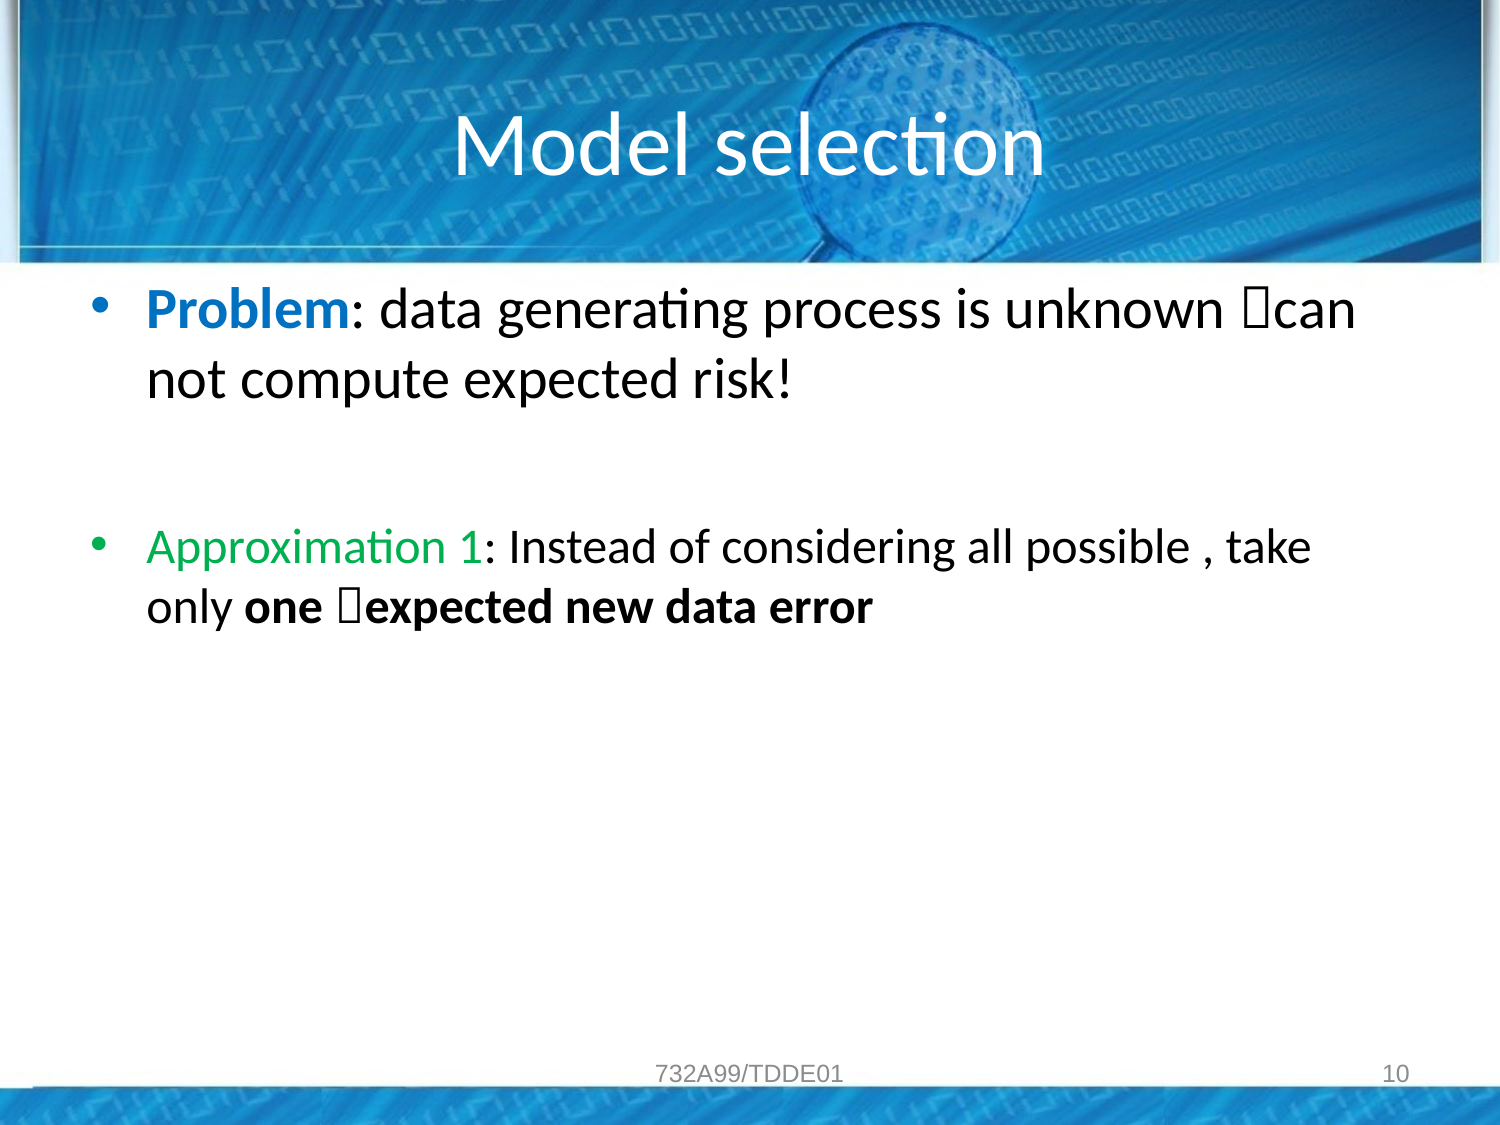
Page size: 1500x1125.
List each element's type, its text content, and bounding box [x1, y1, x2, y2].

slide_number 10 [1074, 1042, 1425, 1103]
picture [0, 0, 1500, 1125]
title Model selection [75, 45, 1425, 233]
footer 732A99/TDDE01 [512, 1042, 988, 1103]
